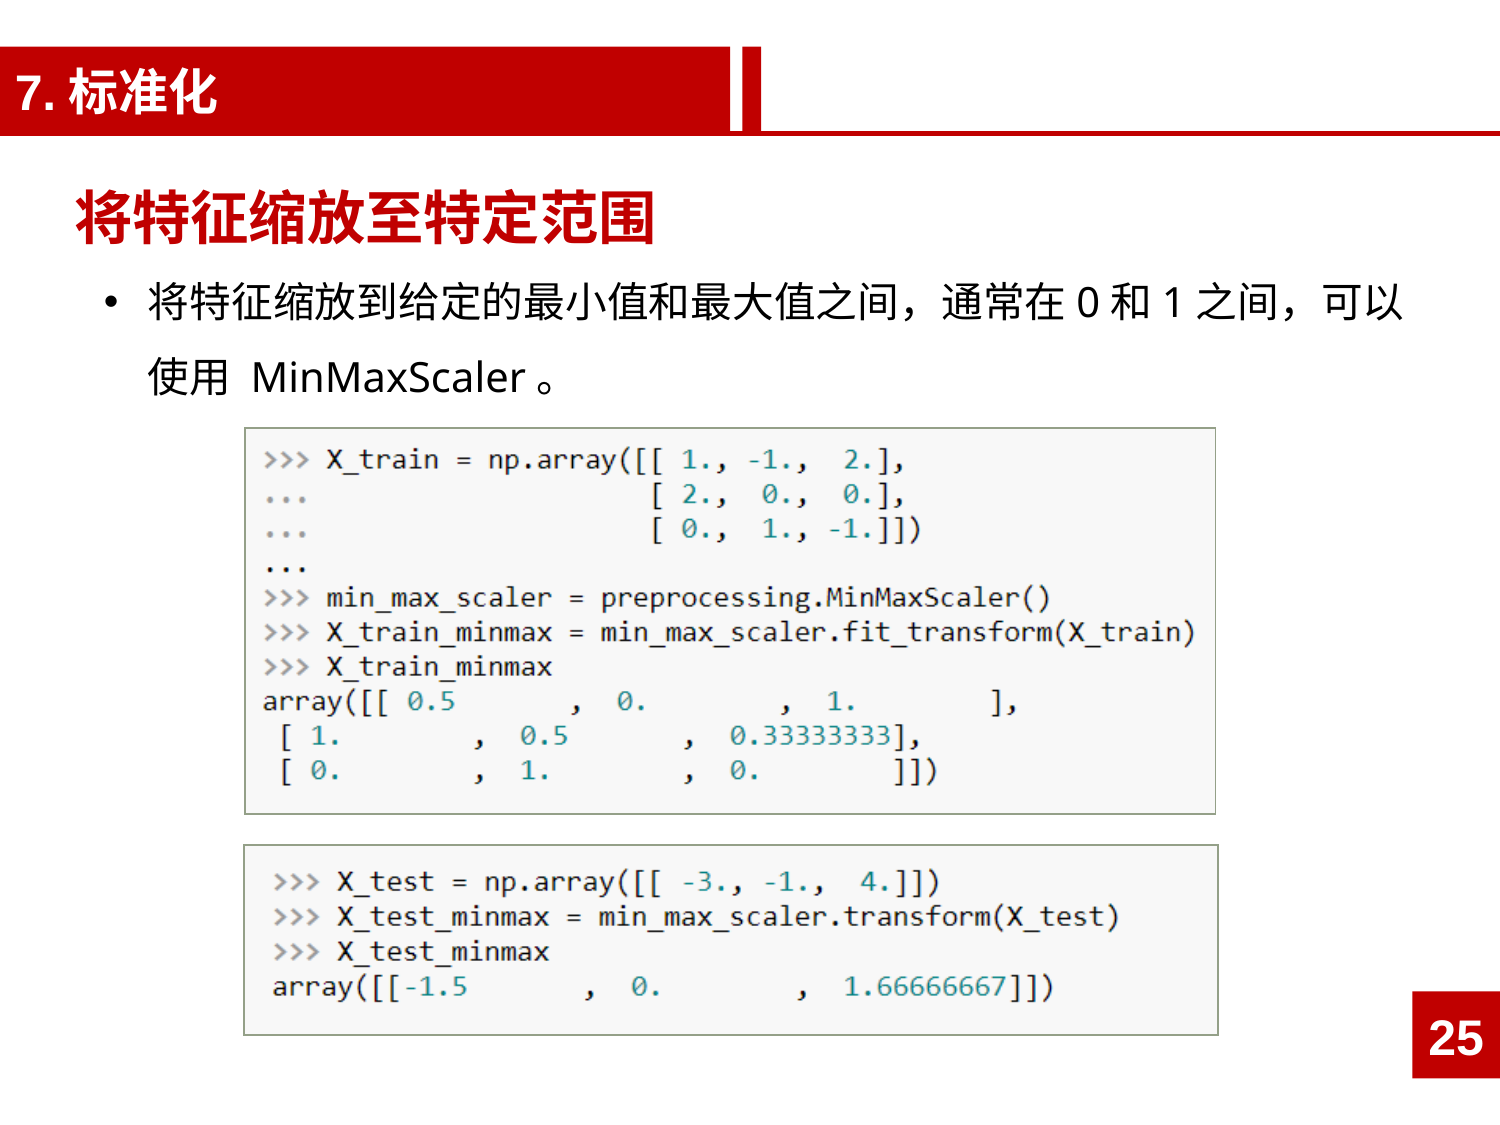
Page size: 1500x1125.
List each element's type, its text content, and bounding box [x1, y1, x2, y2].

text_box [742, 46, 762, 130]
text_box 将特征缩放至特定范围 将特征缩放到给定的最小值和最大值之间，通常在0和1之间，可以使用 MinMaxScaler。 [74, 166, 1414, 541]
text_box 25 [1412, 991, 1500, 1079]
picture [245, 428, 1216, 814]
text_box 7.标准化 [0, 46, 731, 132]
picture [244, 845, 1218, 1035]
